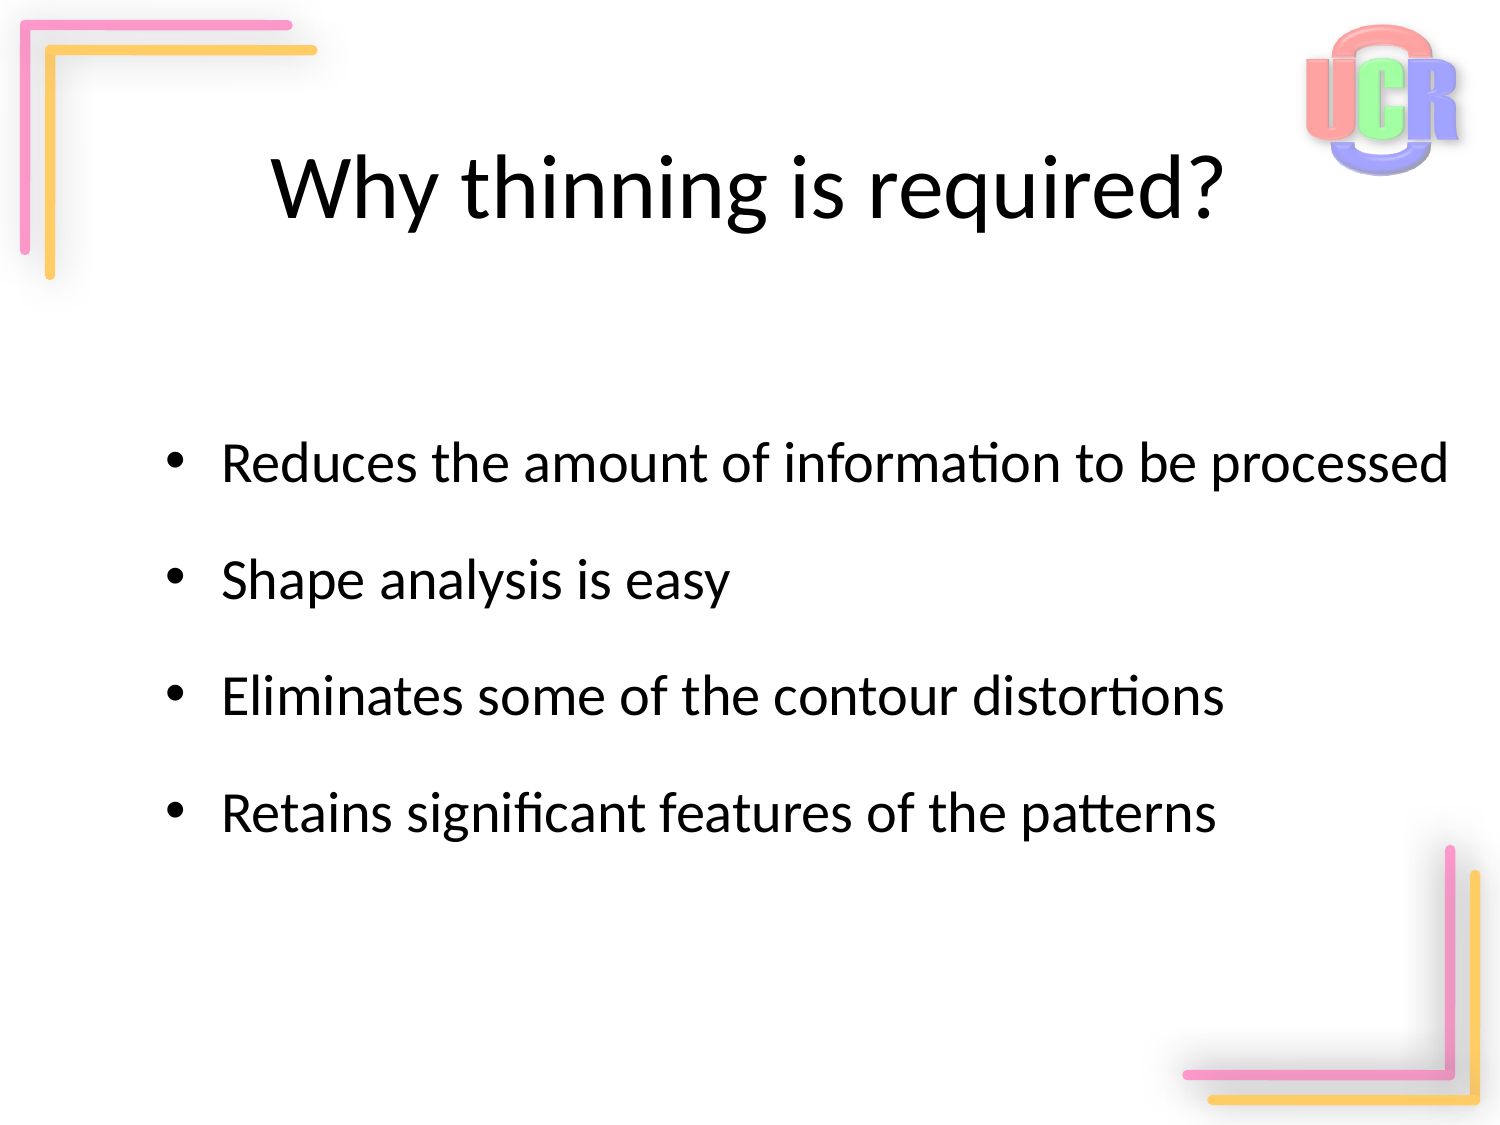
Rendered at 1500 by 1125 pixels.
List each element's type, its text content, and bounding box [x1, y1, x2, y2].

list Reduces the amount of information to be processed Shape analysis is easy Eliminates some of the contour distortions Retains significant features of the patterns [150, 299, 1500, 1043]
picture [1199, 0, 1500, 188]
text_box Why thinning is required? [74, 87, 1425, 275]
